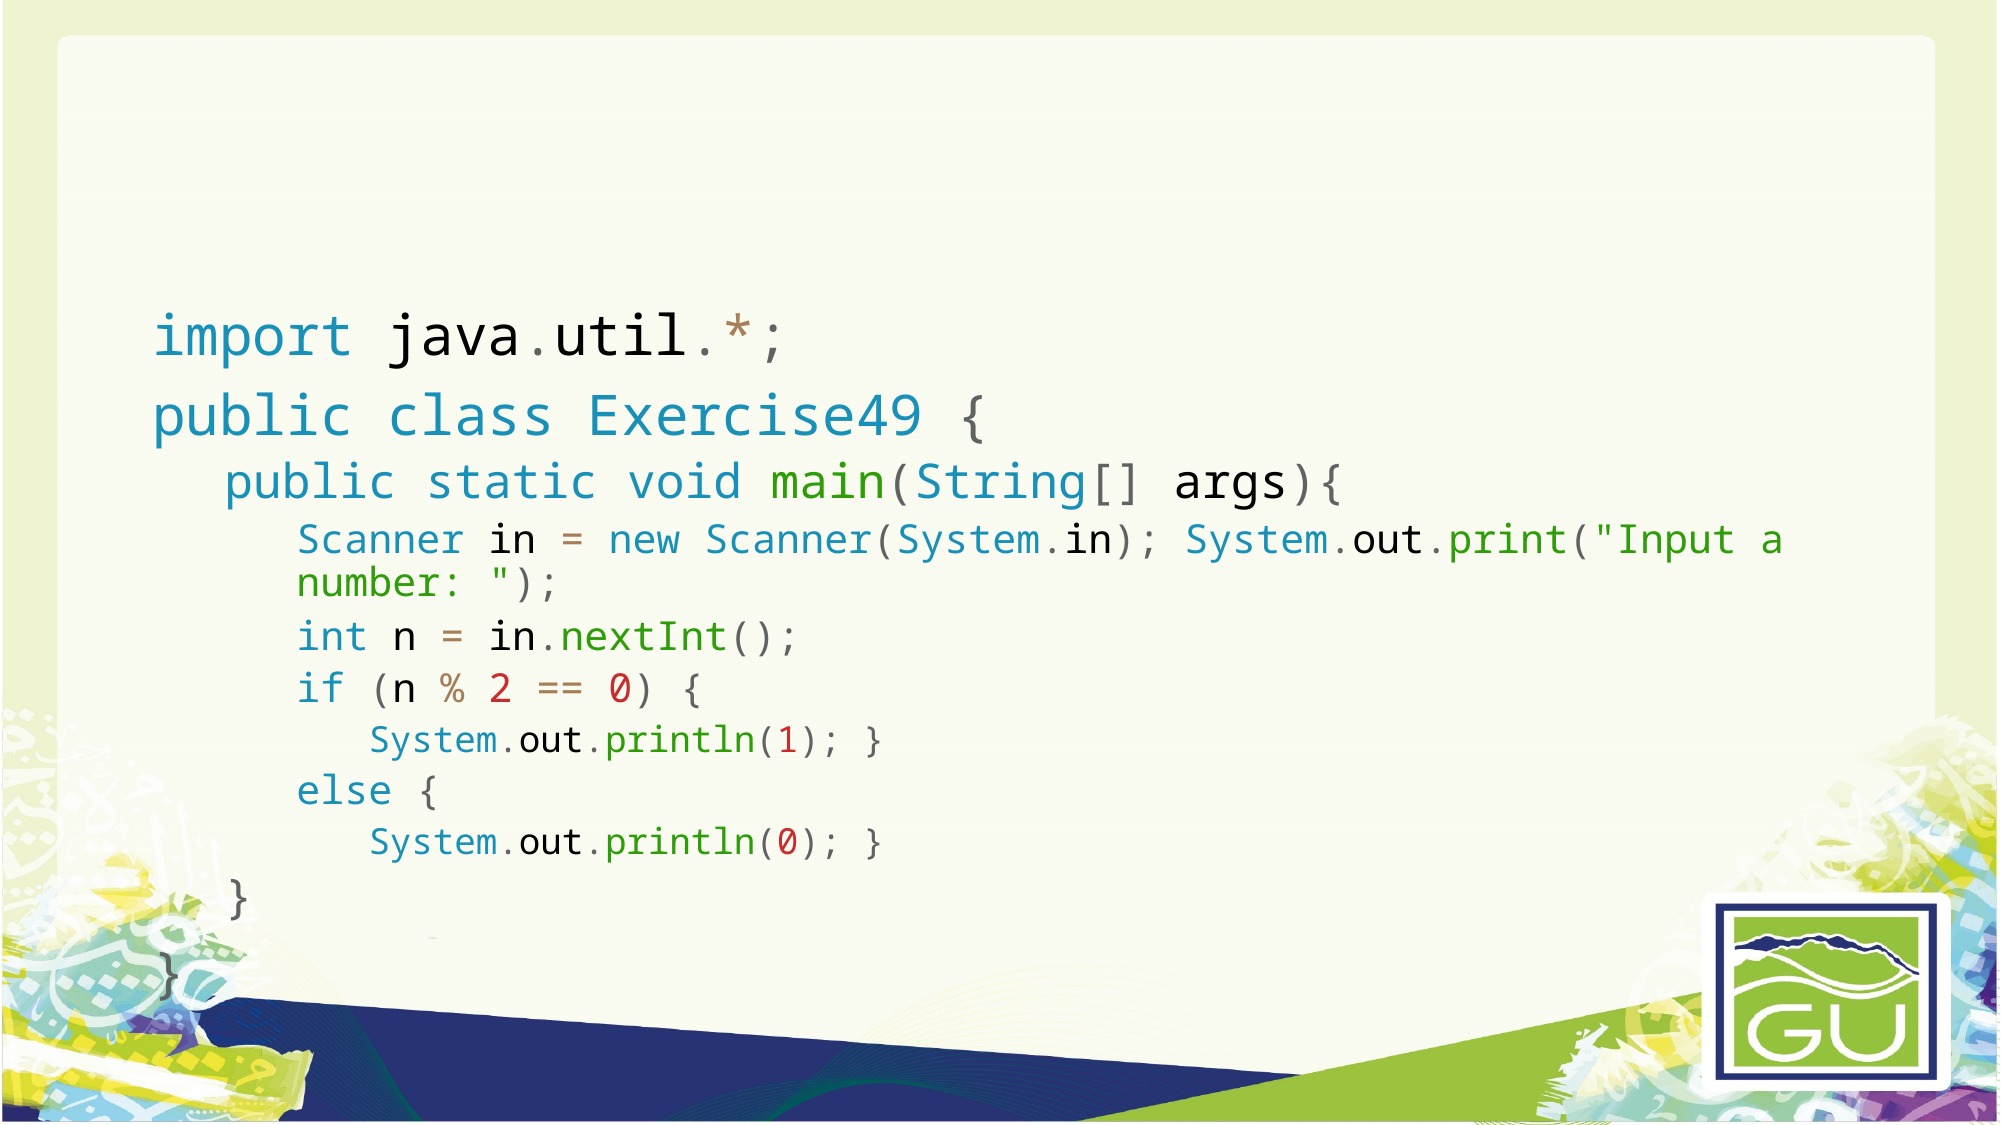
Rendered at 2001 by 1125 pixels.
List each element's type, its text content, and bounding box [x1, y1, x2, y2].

list import java.util.*; public class Exercise49 { public static void main(String[] args){ Scanner in = new Scanner(System.in); System.out.print("Input a number: "); int n = in.nextInt(); if (n % 2 == 0) { System.out.println(1); } else { System.out.println(0); } } } [137, 299, 1863, 1014]
picture [1, 0, 2001, 1125]
